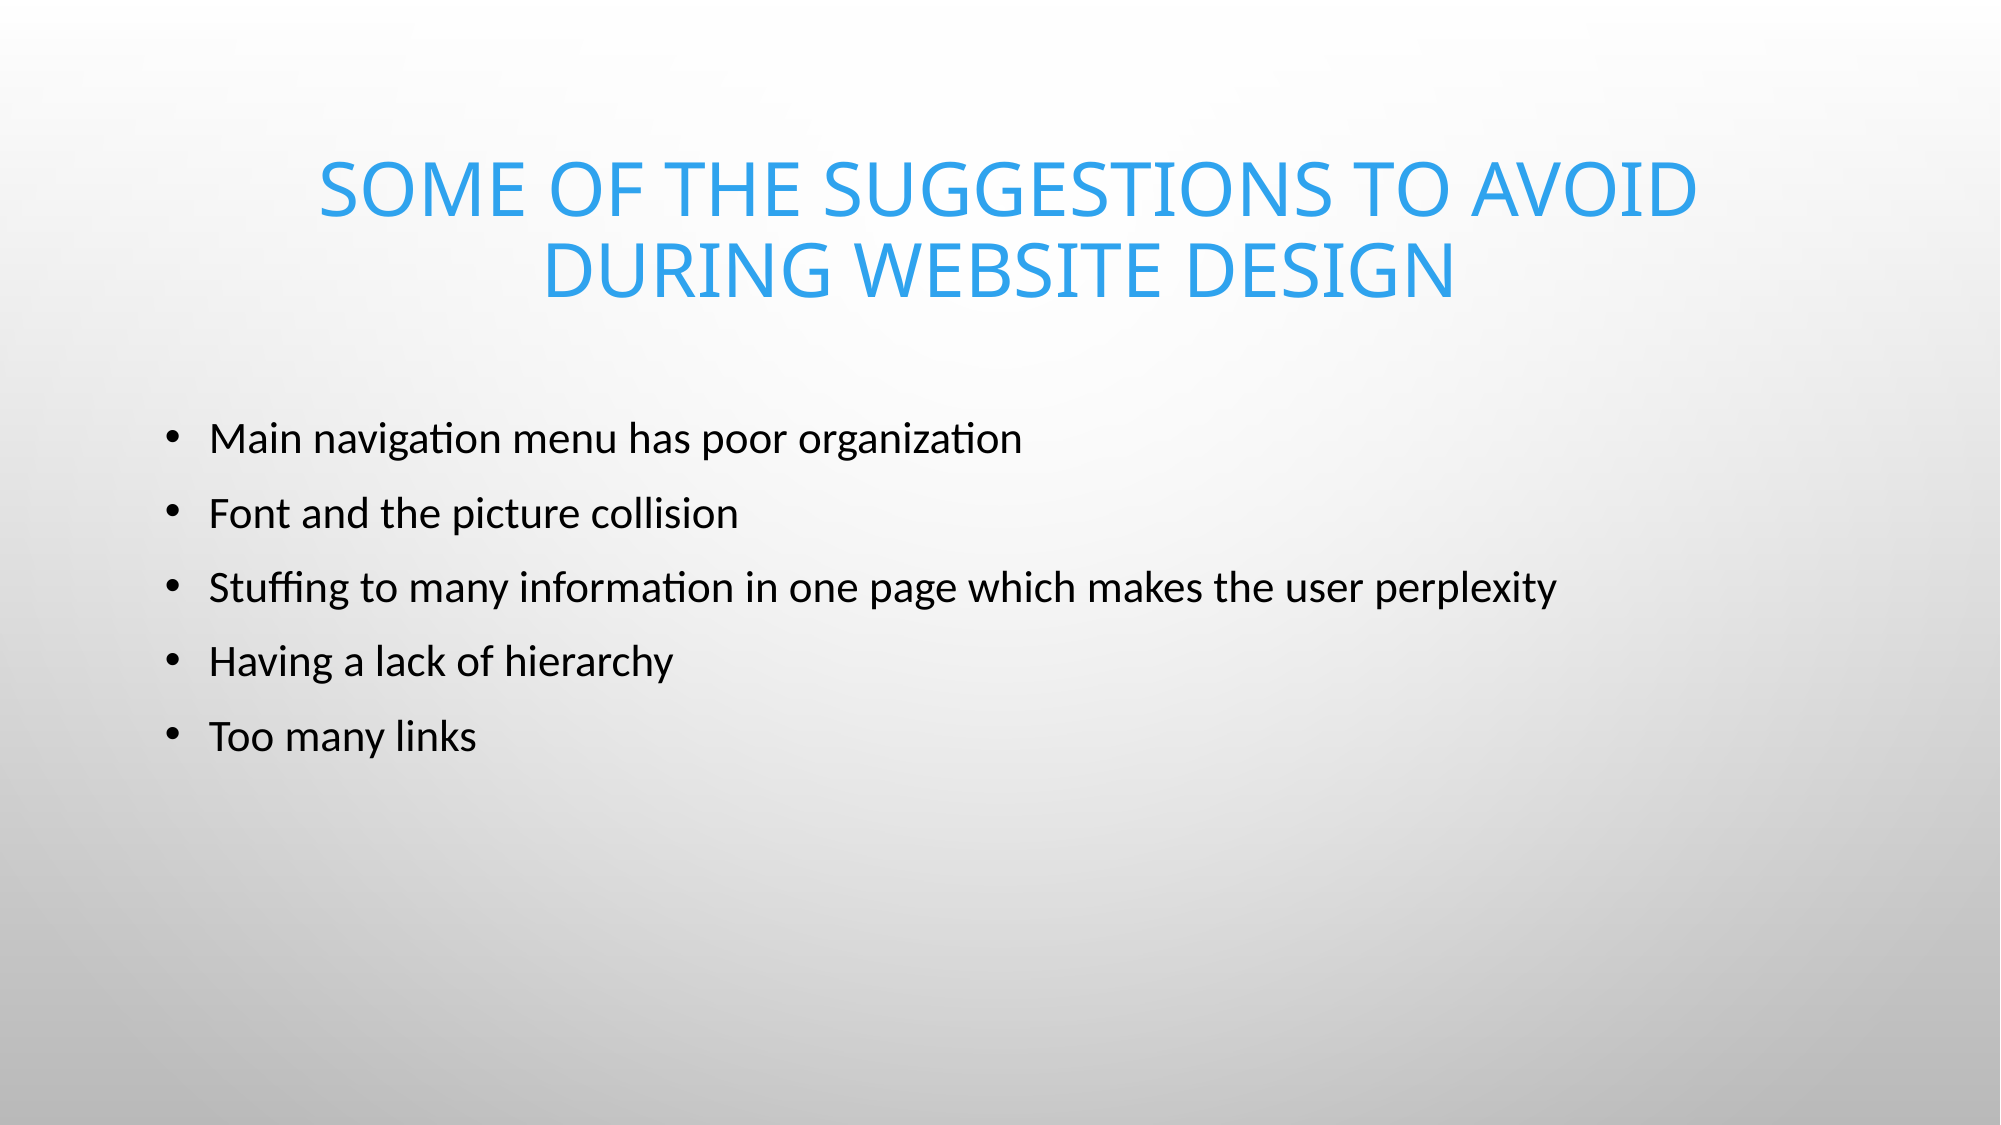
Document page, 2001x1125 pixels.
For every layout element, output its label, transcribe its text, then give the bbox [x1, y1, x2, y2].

title Some of the Suggestions to avoid during Website Design [149, 101, 1851, 364]
list Main navigation menu has poor organization Font and the picture collision Stuffing to many information in one page which makes the user perplexity Having a lack of hierarchy Too many links [149, 388, 1851, 950]
picture [0, 0, 2000, 1125]
